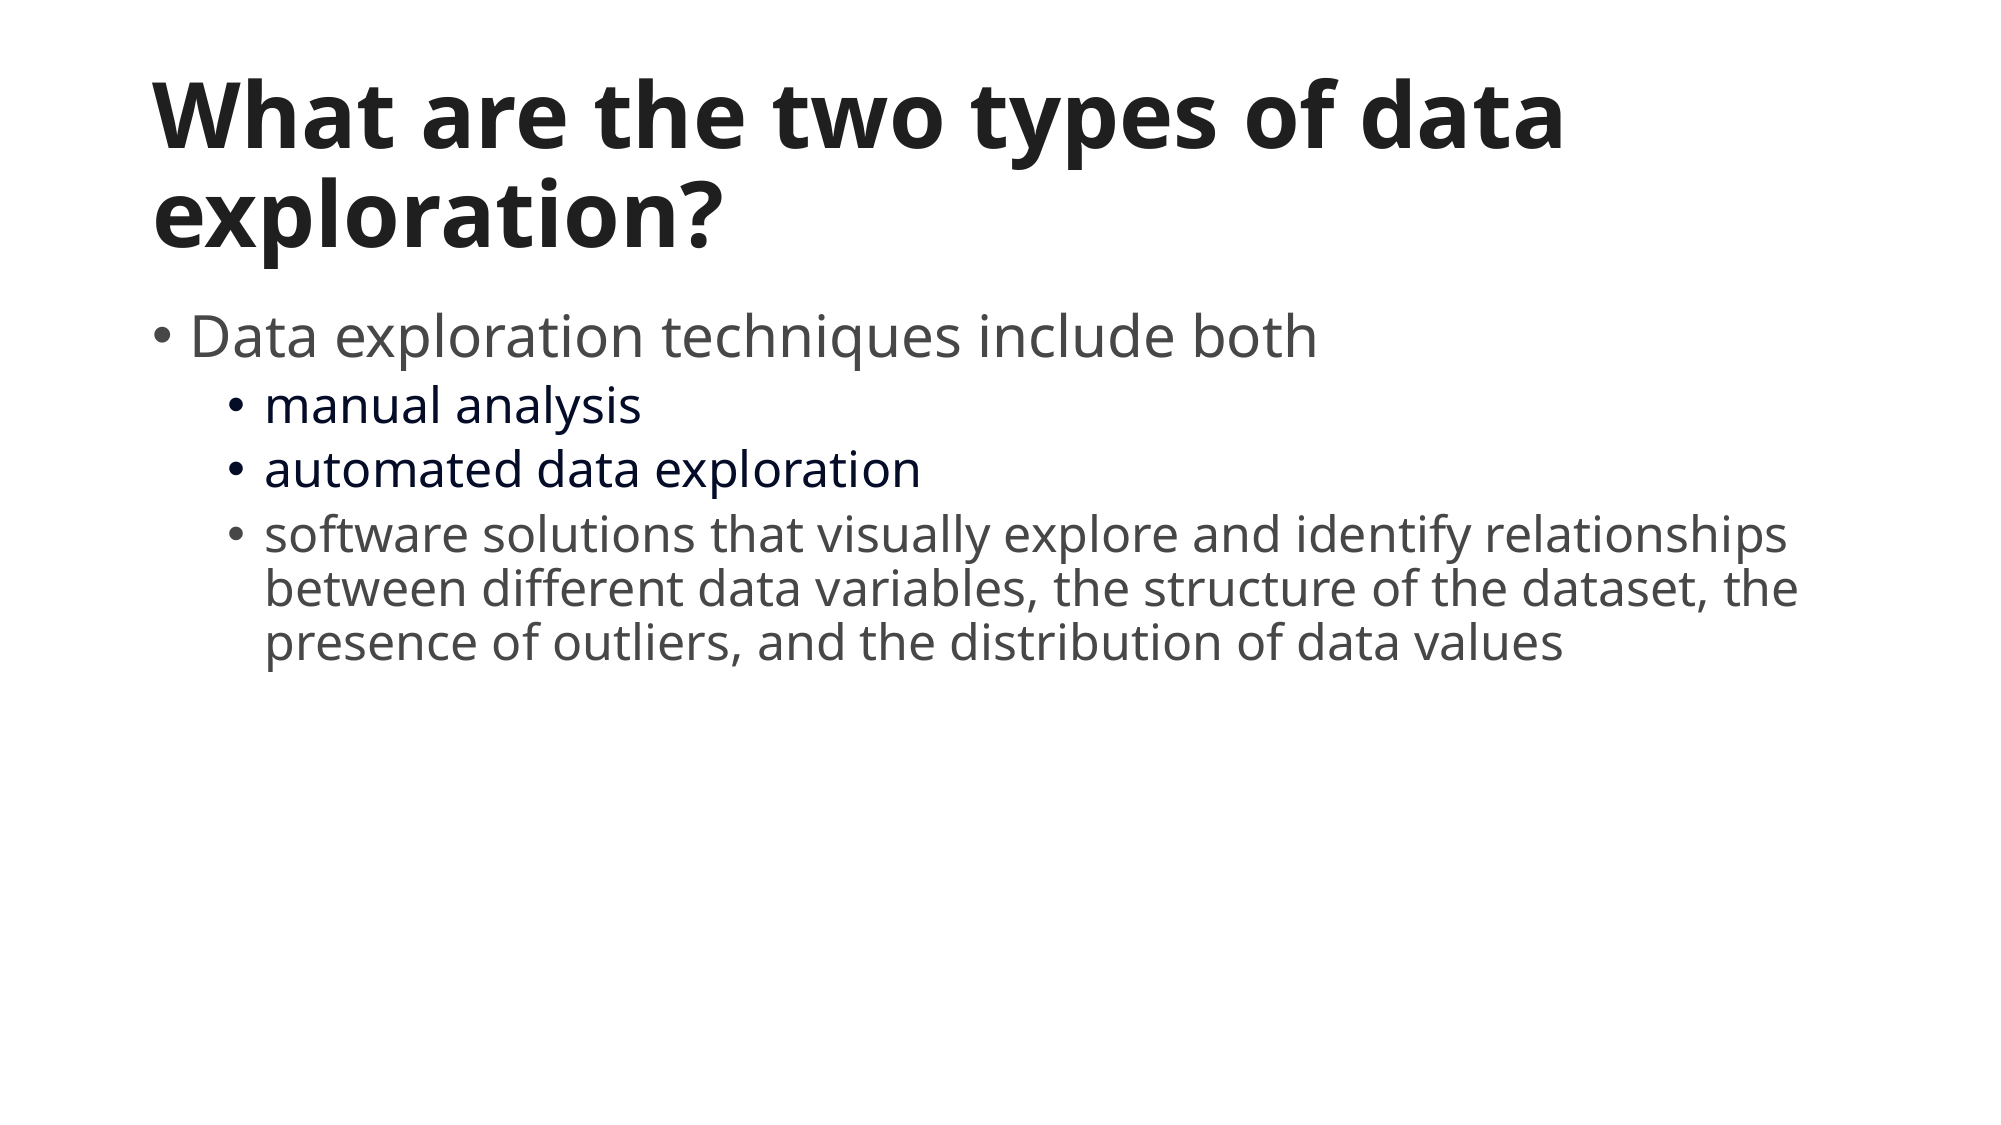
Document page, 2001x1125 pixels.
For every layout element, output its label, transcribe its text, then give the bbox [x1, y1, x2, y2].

title What are the two types of data exploration? [137, 59, 1863, 278]
list Data exploration techniques include both manual analysis automated data exploration software solutions that visually explore and identify relationships between different data variables, the structure of the dataset, the presence of outliers, and the distribution of data values [137, 299, 1863, 901]
